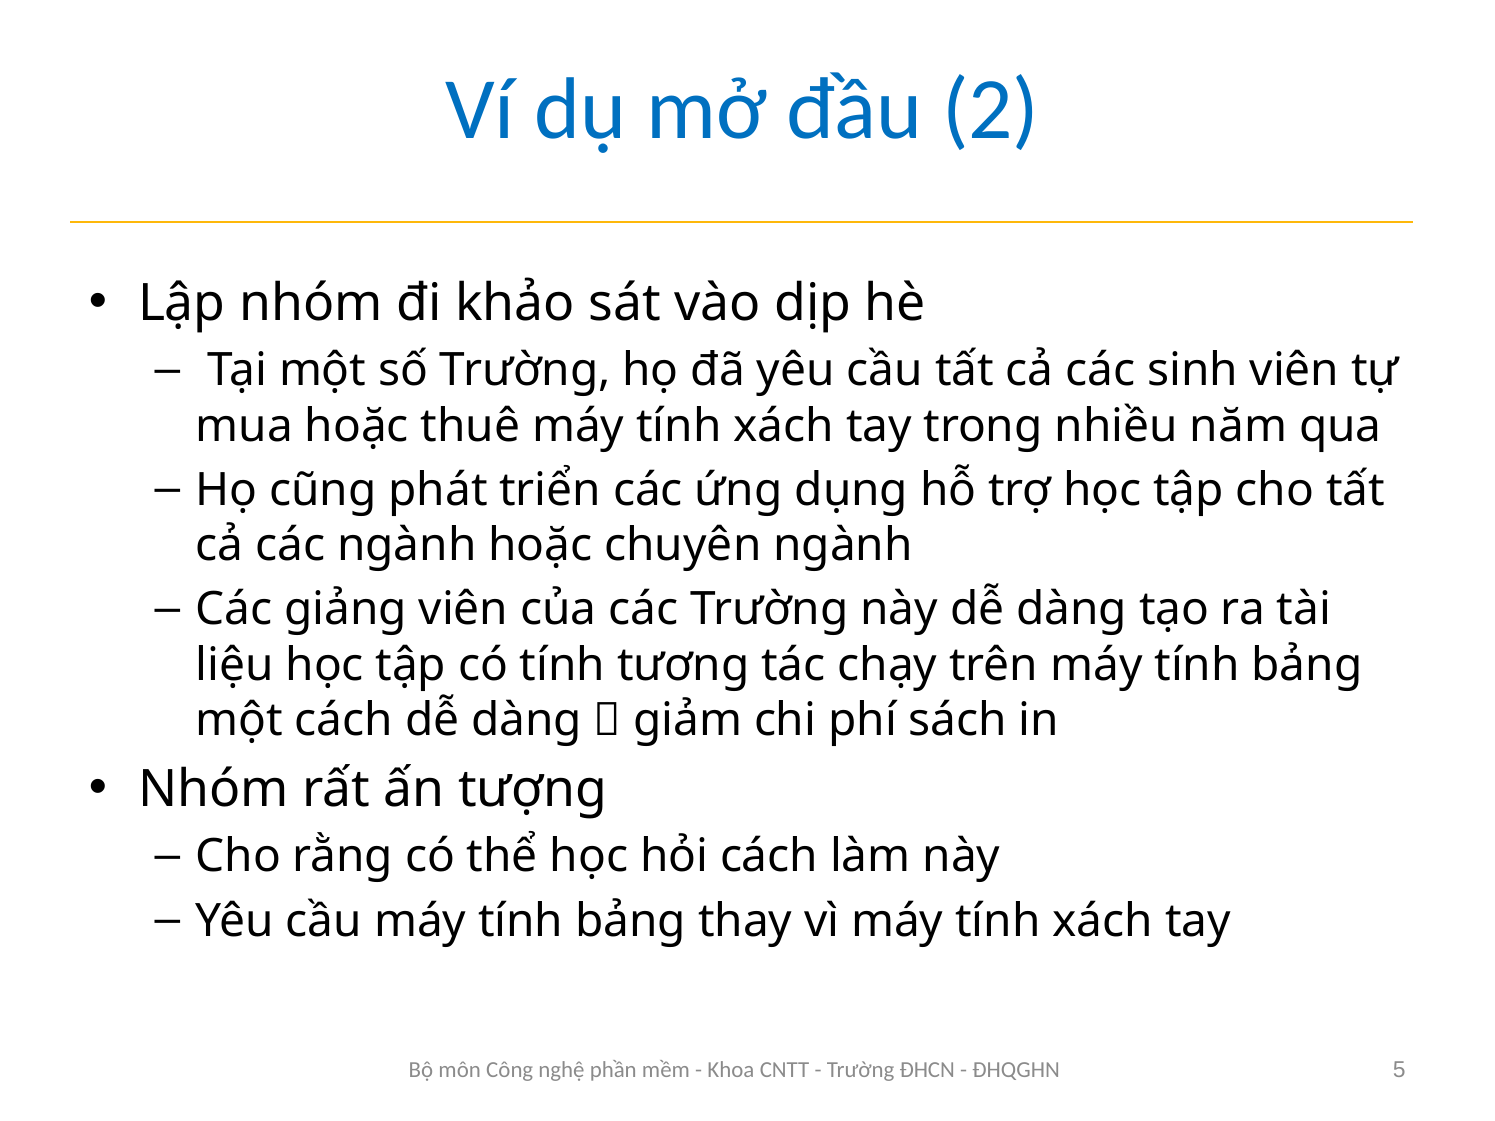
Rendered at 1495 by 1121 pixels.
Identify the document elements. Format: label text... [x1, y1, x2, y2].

slide_number 5 [1071, 1038, 1420, 1099]
title Ví dụ mở đầu (2) [69, 10, 1416, 198]
list Lập nhóm đi khảo sát vào dịp hè Tại một số Trường, họ đã yêu cầu tất cả các sinh viên tự mua hoặc thuê máy tính xách tay trong nhiều năm qua Họ cũng phát triển các ứng dụng hỗ trợ học tập cho tất cả các ngành hoặc chuyên ngành Các giảng viên của các Trường này dễ dàng tạo ra tài liệu học tập có tính tương tác chạy trên máy tính bảng một cách dễ dàng  giảm chi phí sách in Nhóm rất ấn tượng Cho rằng có thể học hỏi cách làm này Yêu cầu máy tính bảng thay vì máy tính xách tay [74, 261, 1421, 1002]
footer Bộ môn Công nghệ phần mềm - Khoa CNTT - Trường ĐHCN - ĐHQGHN [372, 1038, 1071, 1099]
